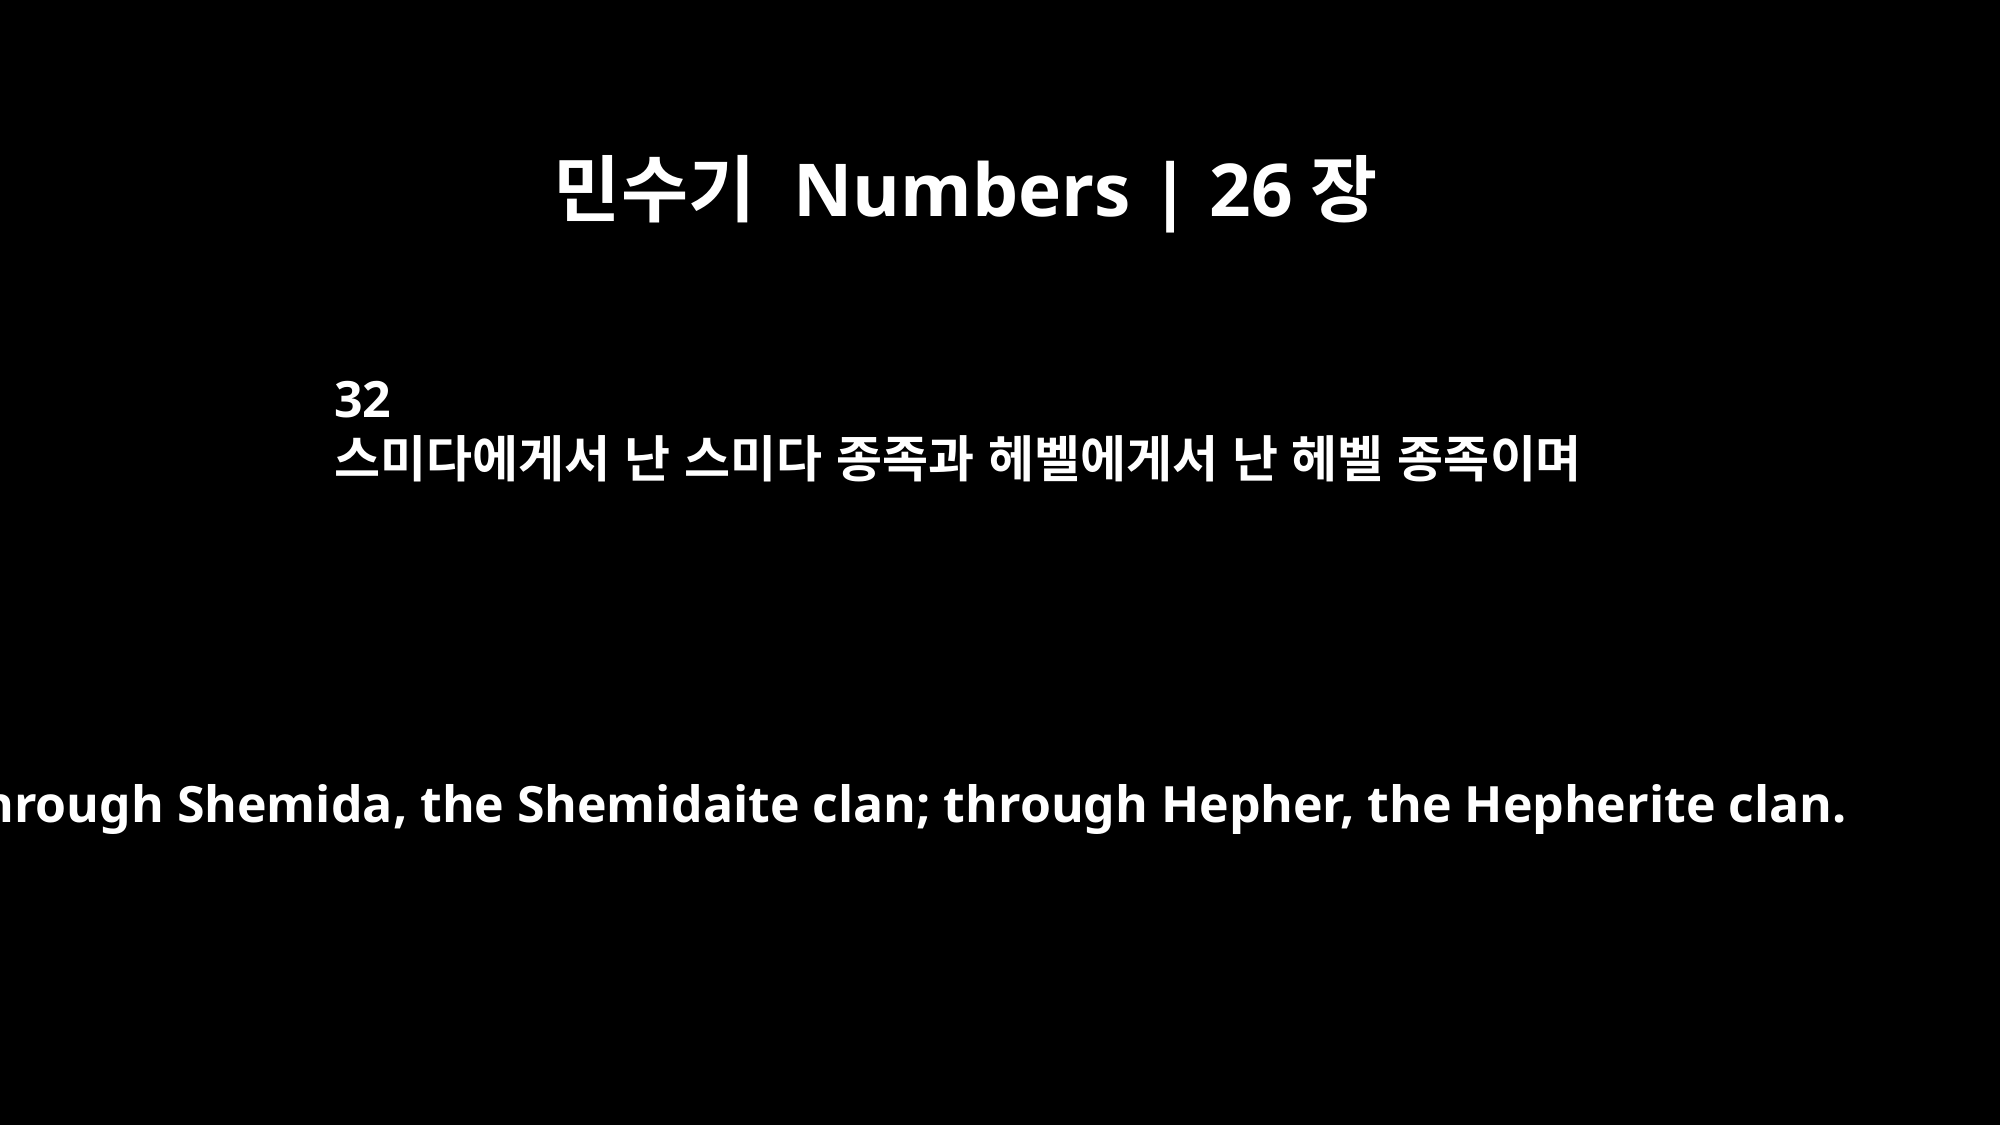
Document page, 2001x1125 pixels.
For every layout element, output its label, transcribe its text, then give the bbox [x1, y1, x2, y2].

text_box through Shemida, the Shemidaite clan; through Hepher, the Hepherite clan. [0, 764, 1863, 840]
text_box 32 스미다에게서 난 스미다 종족과 헤벨에게서 난 헤벨 종족이며 [319, 359, 1598, 495]
text_box 민수기 Numbers | 26장 [538, 136, 1393, 239]
